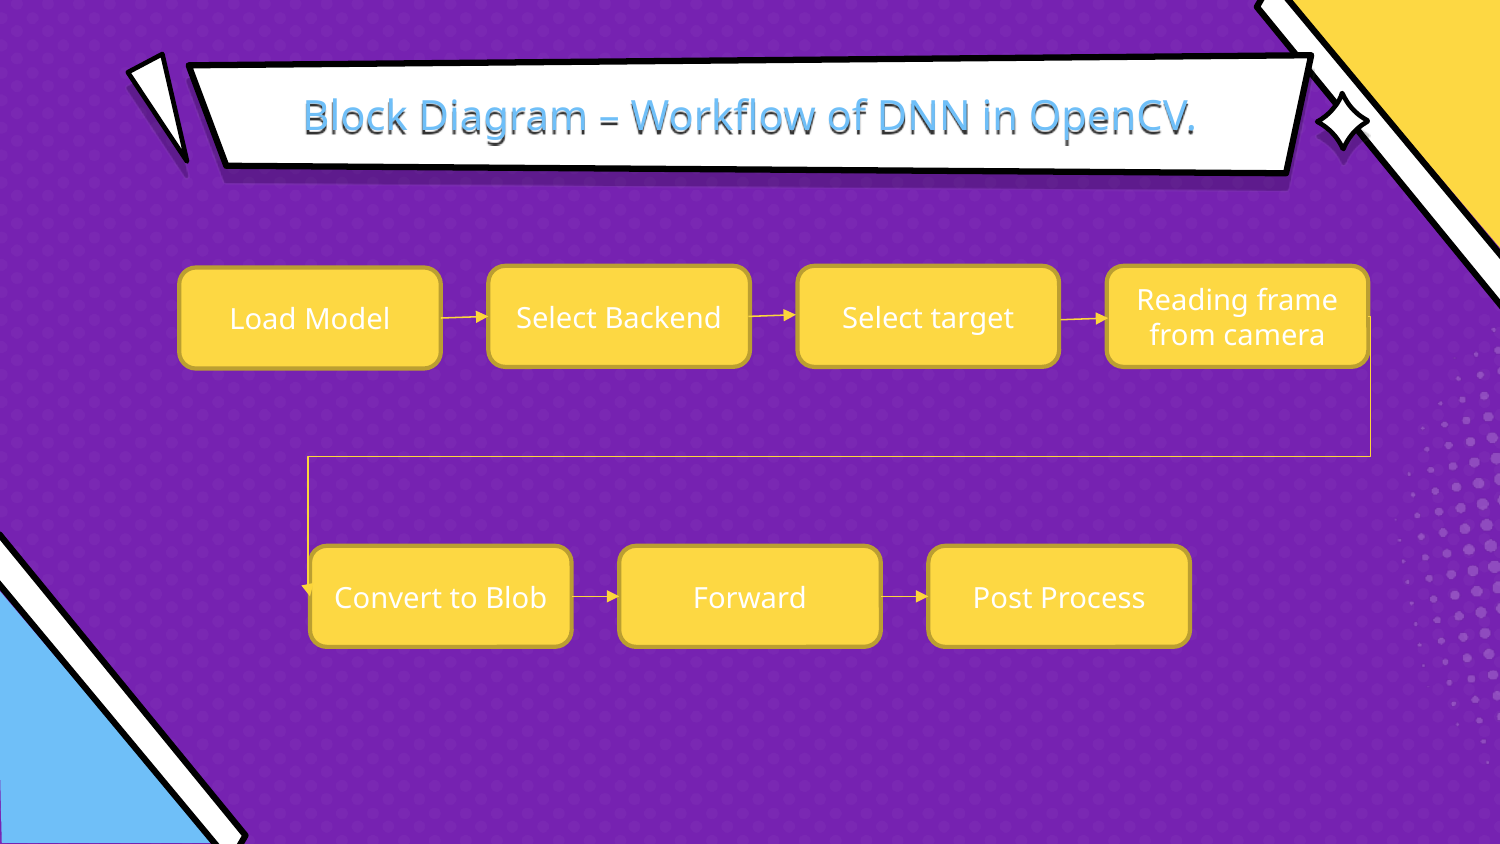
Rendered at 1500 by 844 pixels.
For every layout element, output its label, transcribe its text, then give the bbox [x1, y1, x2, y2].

text_box Select target [795, 263, 1062, 314]
text_box Post Process [926, 604, 1193, 649]
text_box Load Model [177, 265, 443, 371]
title Block Diagram – Workflow of DNN in OpenCV. [116, 91, 1383, 137]
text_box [309, 316, 1369, 597]
text_box Forward [617, 604, 883, 649]
text_box Reading frame from camera [1104, 263, 1371, 316]
text_box Select Backend [486, 263, 753, 314]
text_box Convert to Blob [307, 602, 574, 649]
